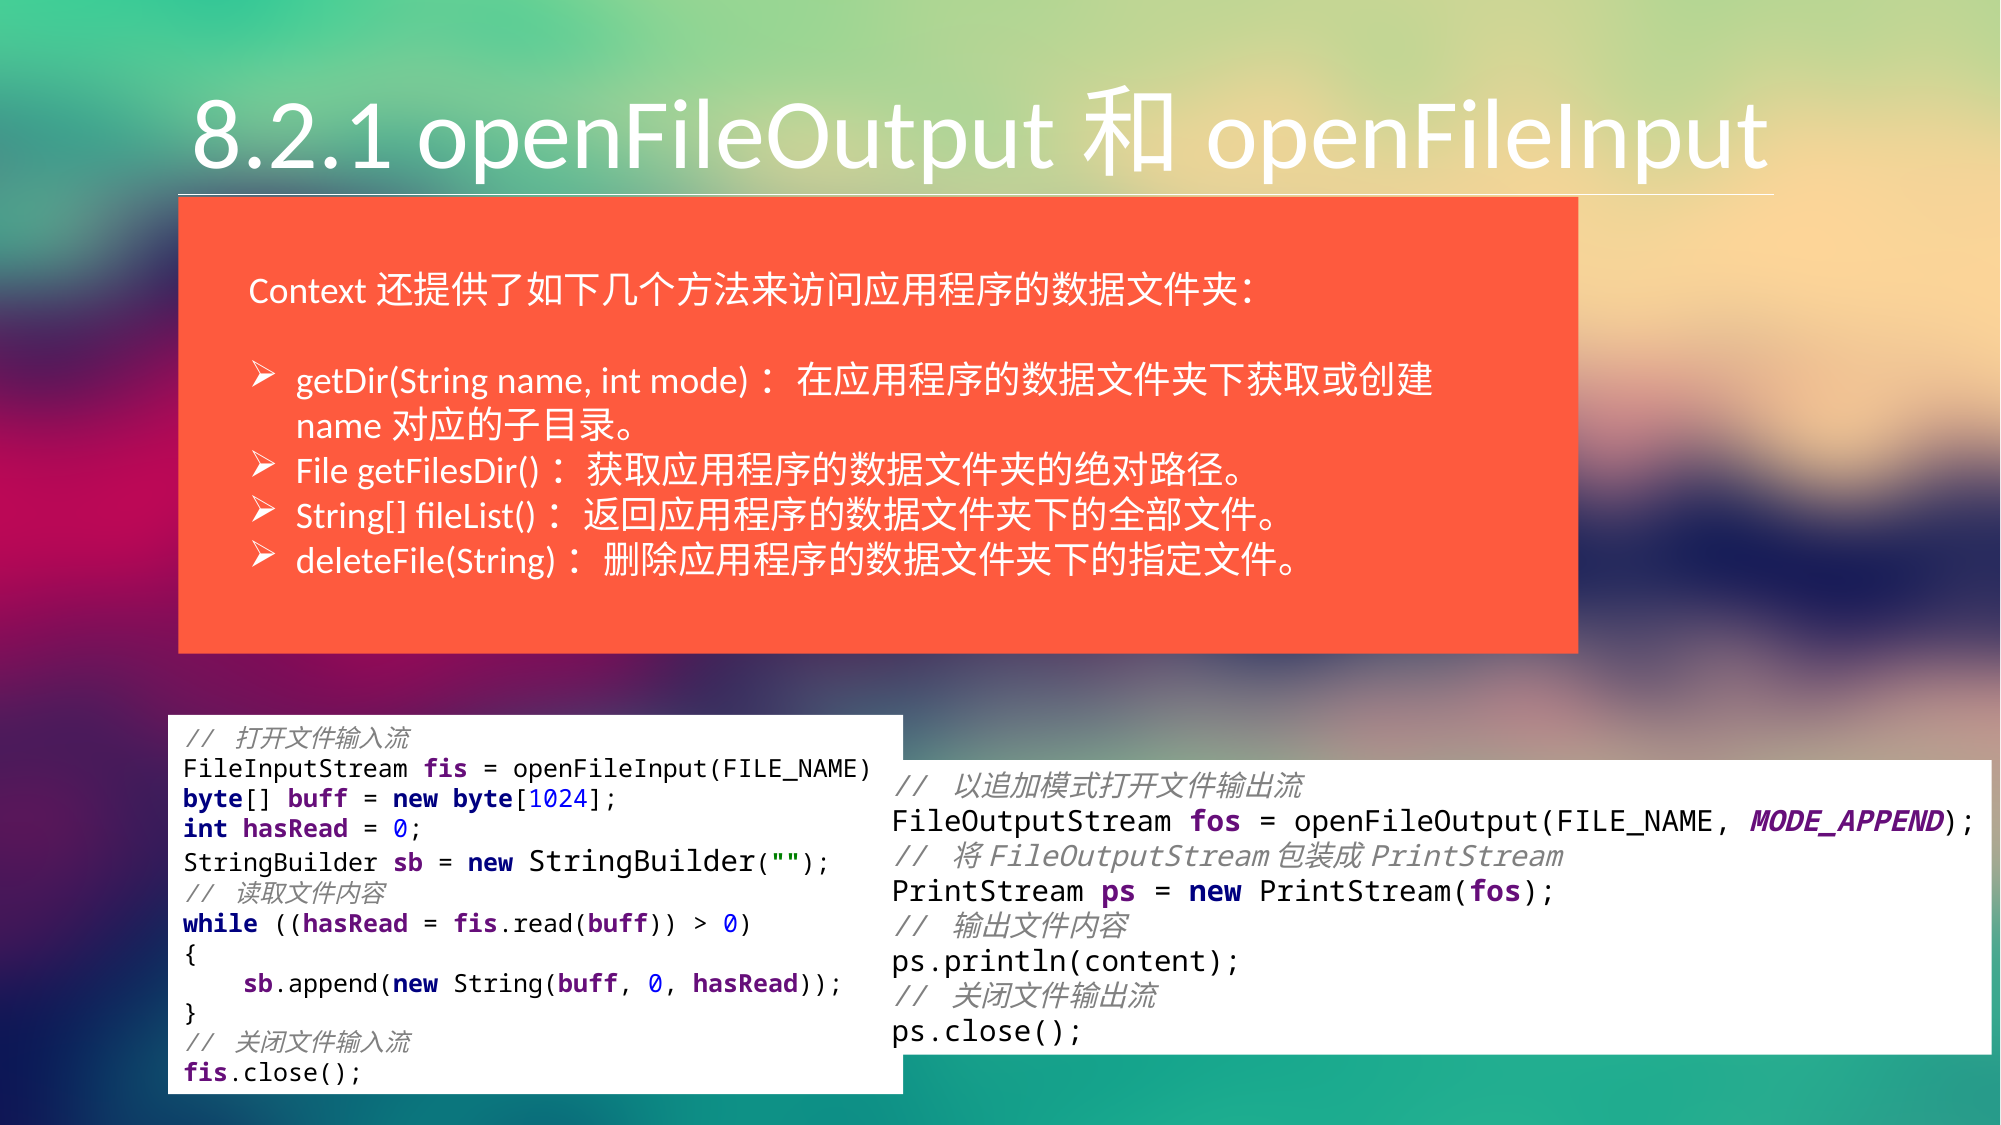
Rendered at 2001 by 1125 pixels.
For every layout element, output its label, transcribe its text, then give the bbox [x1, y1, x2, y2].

text_box 8.2.1 openFileOutput和openFileInput [176, 60, 1786, 196]
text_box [178, 196, 1579, 654]
text_box // 打开文件输入流 FileInputStream fis = openFileInput(FILE_NAME); byte[] buff = new byte[1024]; int hasRead = 0; StringBuilder sb = new StringBuilder(""); // 读取文件内容 while ((hasRead = fis.read(buff)) > 0) { sb.append(new String(buff, 0, hasRead)); } // 关闭文件输入流 fis.close(); [168, 714, 904, 1095]
picture [0, 0, 2001, 1125]
text_box // 以追加模式打开文件输出流 FileOutputStream fos = openFileOutput(FILE_NAME, MODE_APPEND); // 将FileOutputStream包装成PrintStream PrintStream ps = new PrintStream(fos); // 输出文件内容 ps.println(content); // 关闭文件输出流 ps.close(); [876, 760, 1992, 1055]
